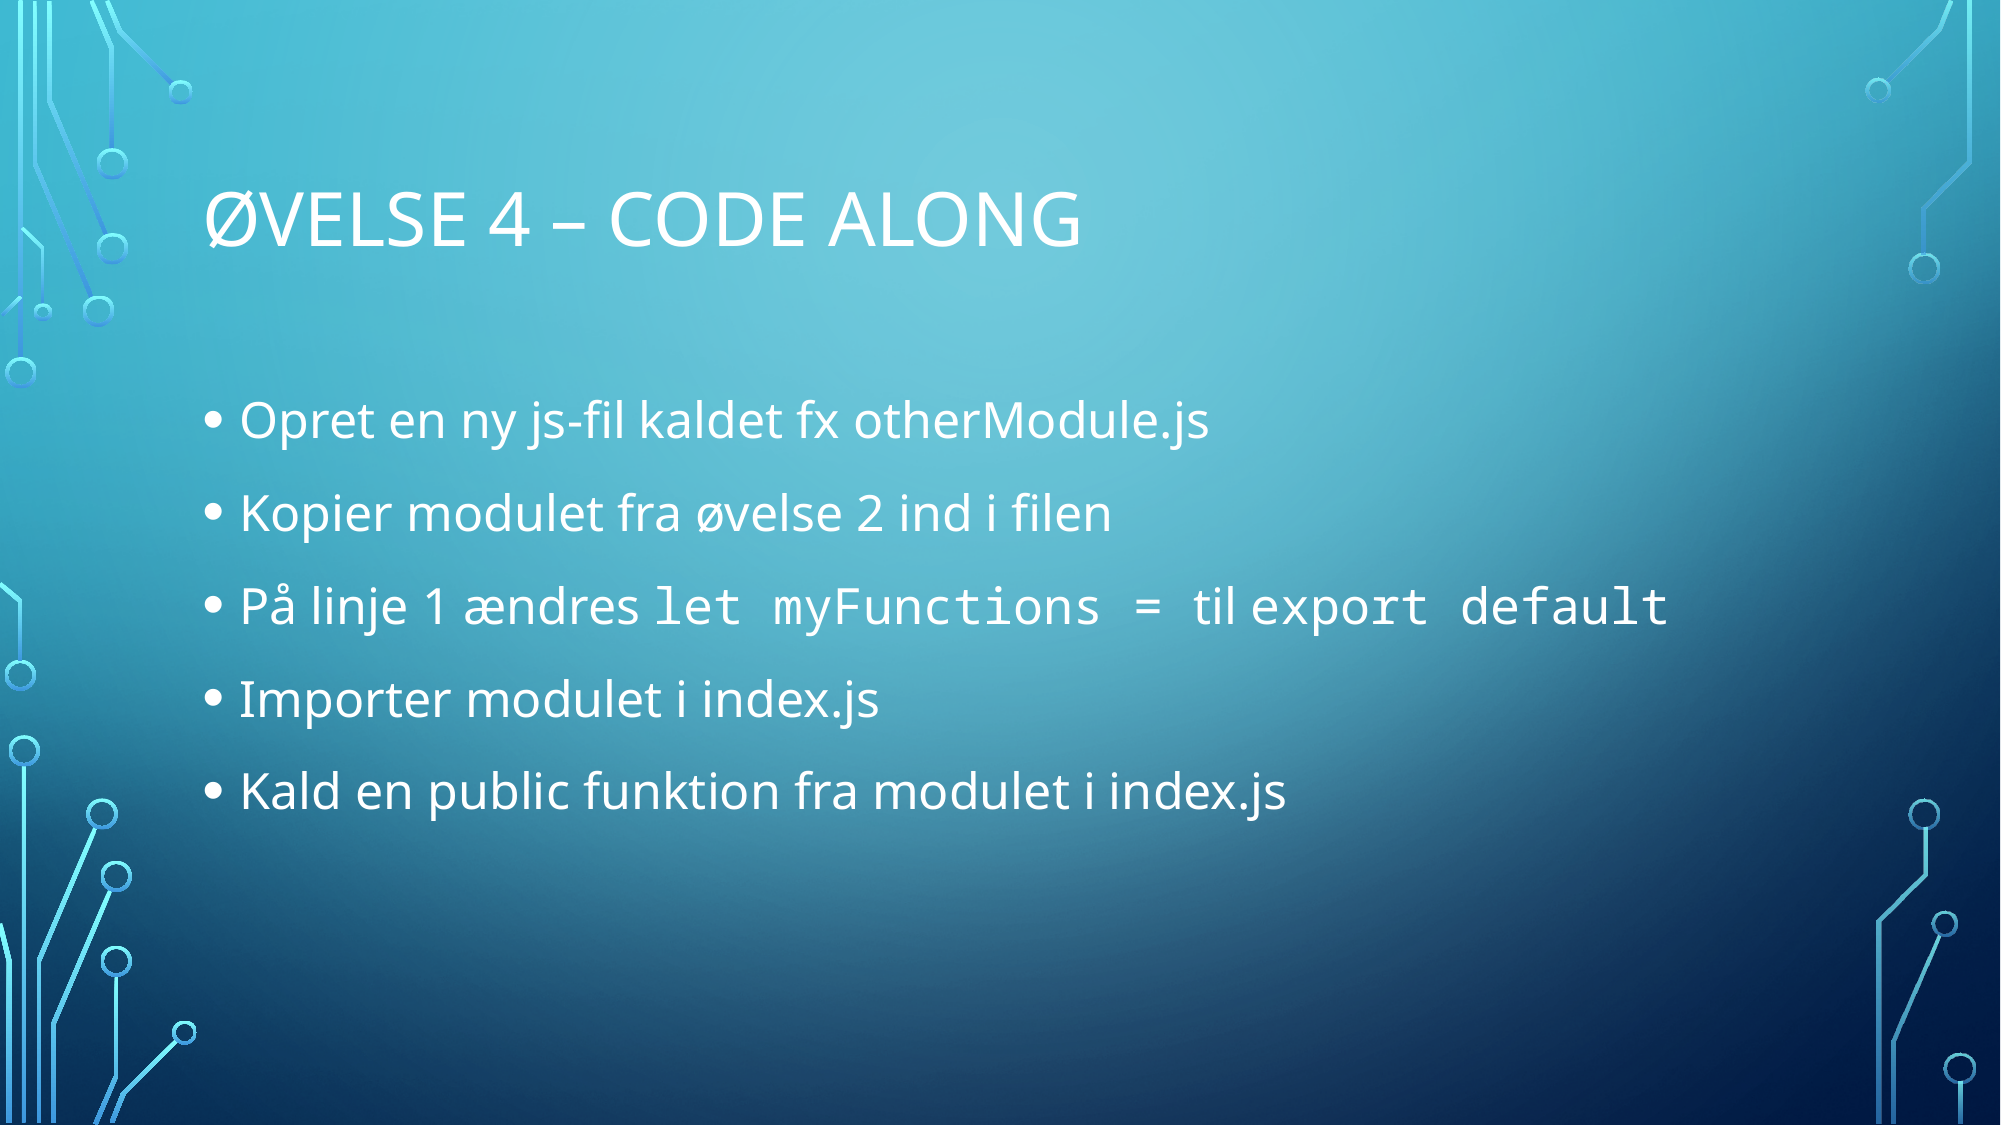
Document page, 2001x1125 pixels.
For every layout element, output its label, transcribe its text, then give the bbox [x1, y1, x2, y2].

title Øvelse 4 – code along [187, 101, 1813, 344]
list Opret en ny js-fil kaldet fx otherModule.js Kopier modulet fra øvelse 2 ind i filen På linje 1 ændres let myFunctions = til export default Importer modulet i index.js Kald en public funktion fra modulet i index.js [187, 369, 1813, 950]
